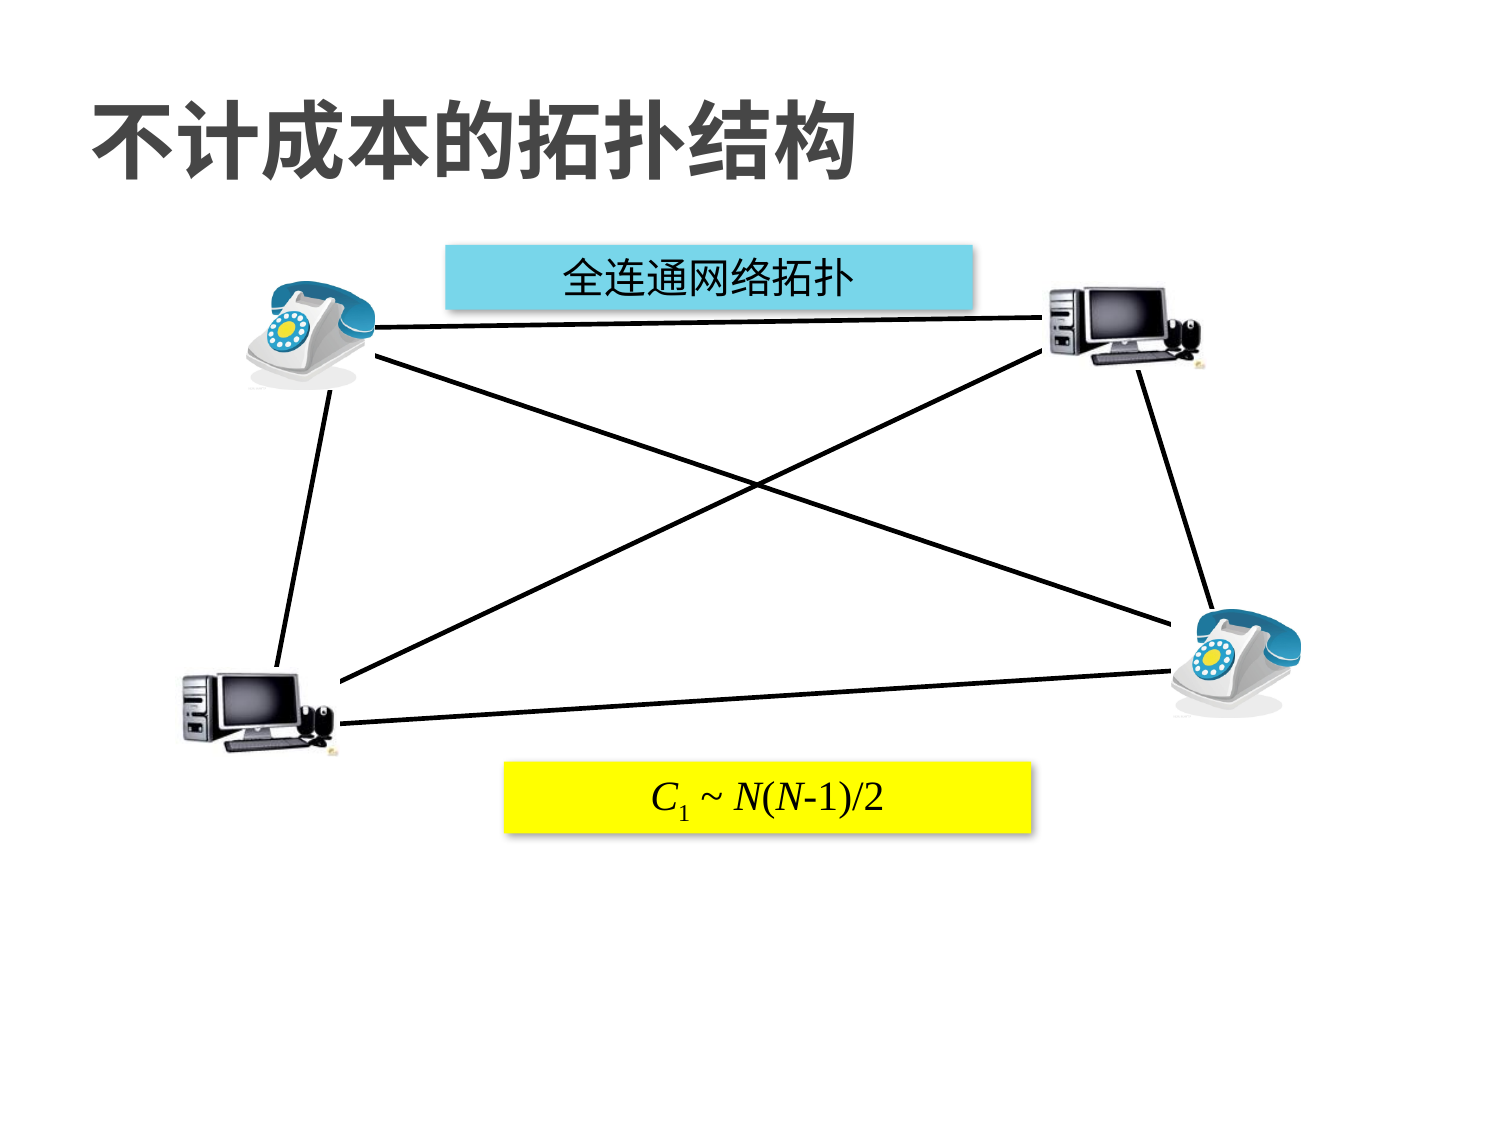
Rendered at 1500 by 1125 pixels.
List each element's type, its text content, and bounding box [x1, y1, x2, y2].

picture [245, 280, 376, 391]
picture [1042, 280, 1208, 370]
text_box 全连通网络拓扑 [445, 244, 973, 310]
title 不计成本的拓扑结构 [75, 45, 1425, 233]
text_box C1 ~ N(N-1)/2 [503, 761, 1032, 834]
picture [1171, 609, 1302, 719]
picture [175, 667, 340, 757]
